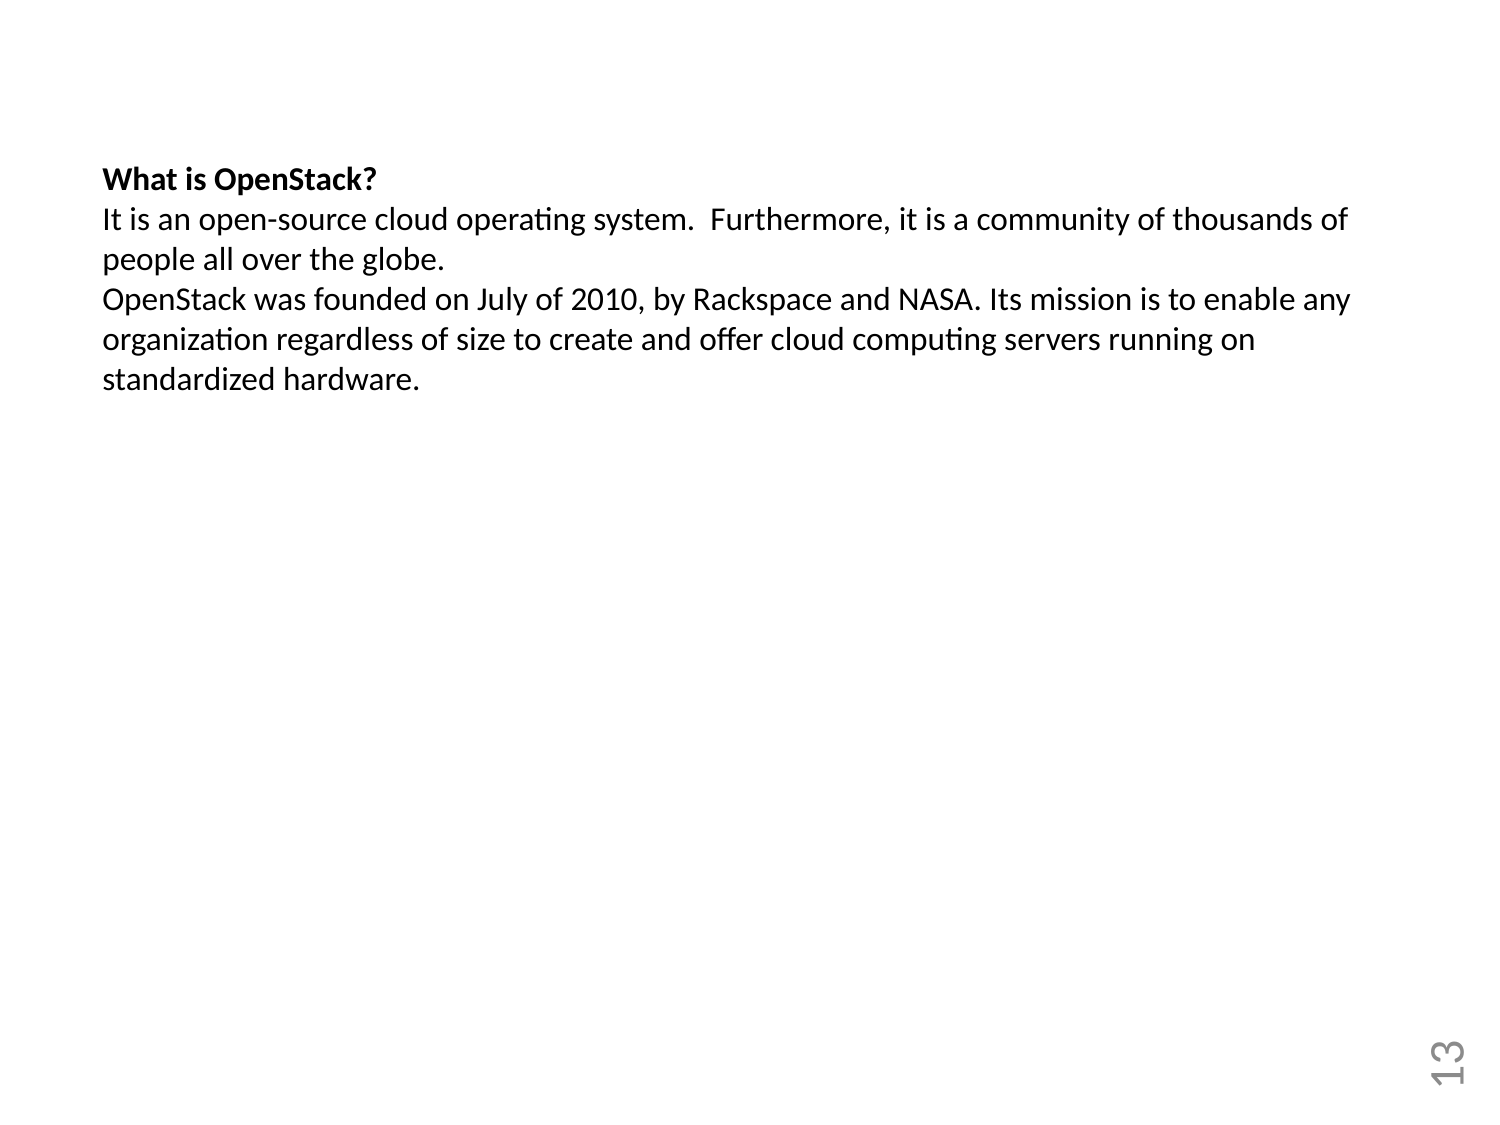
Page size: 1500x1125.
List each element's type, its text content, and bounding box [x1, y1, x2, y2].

text_box What is OpenStack? It is an open-source cloud operating system. Furthermore, it is a community of thousands of people all over the globe. OpenStack was founded on July of 2010, by Rackspace and NASA. Its mission is to enable any organization regardless of size to create and offer cloud computing servers running on standardized hardware. [87, 149, 1413, 405]
slide_number 13 [1412, 1025, 1475, 1125]
